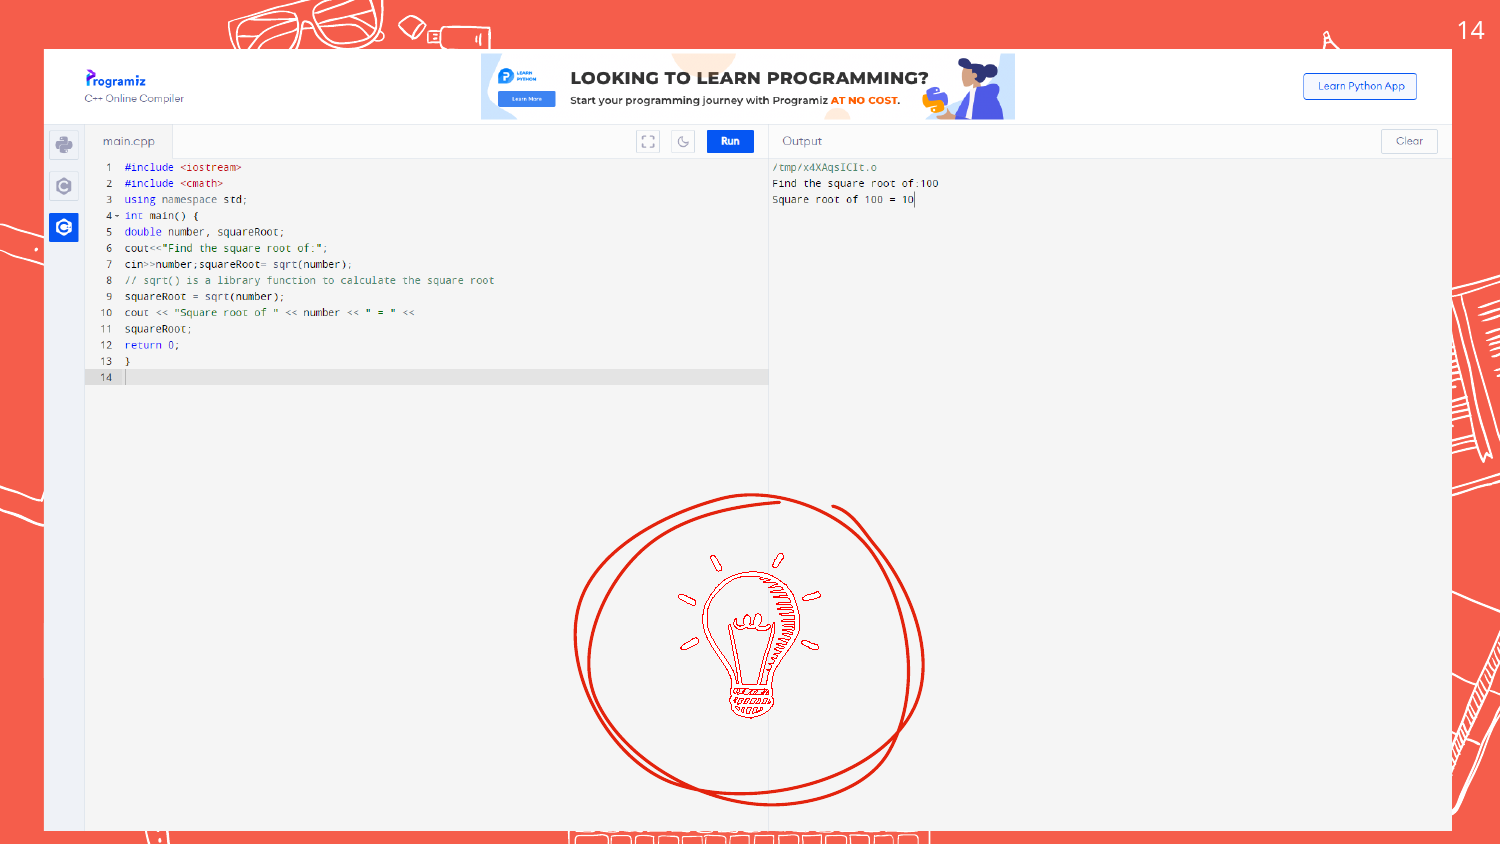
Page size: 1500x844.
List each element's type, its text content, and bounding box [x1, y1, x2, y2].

picture [43, 48, 1453, 831]
slide_number 14 [1435, 0, 1500, 53]
